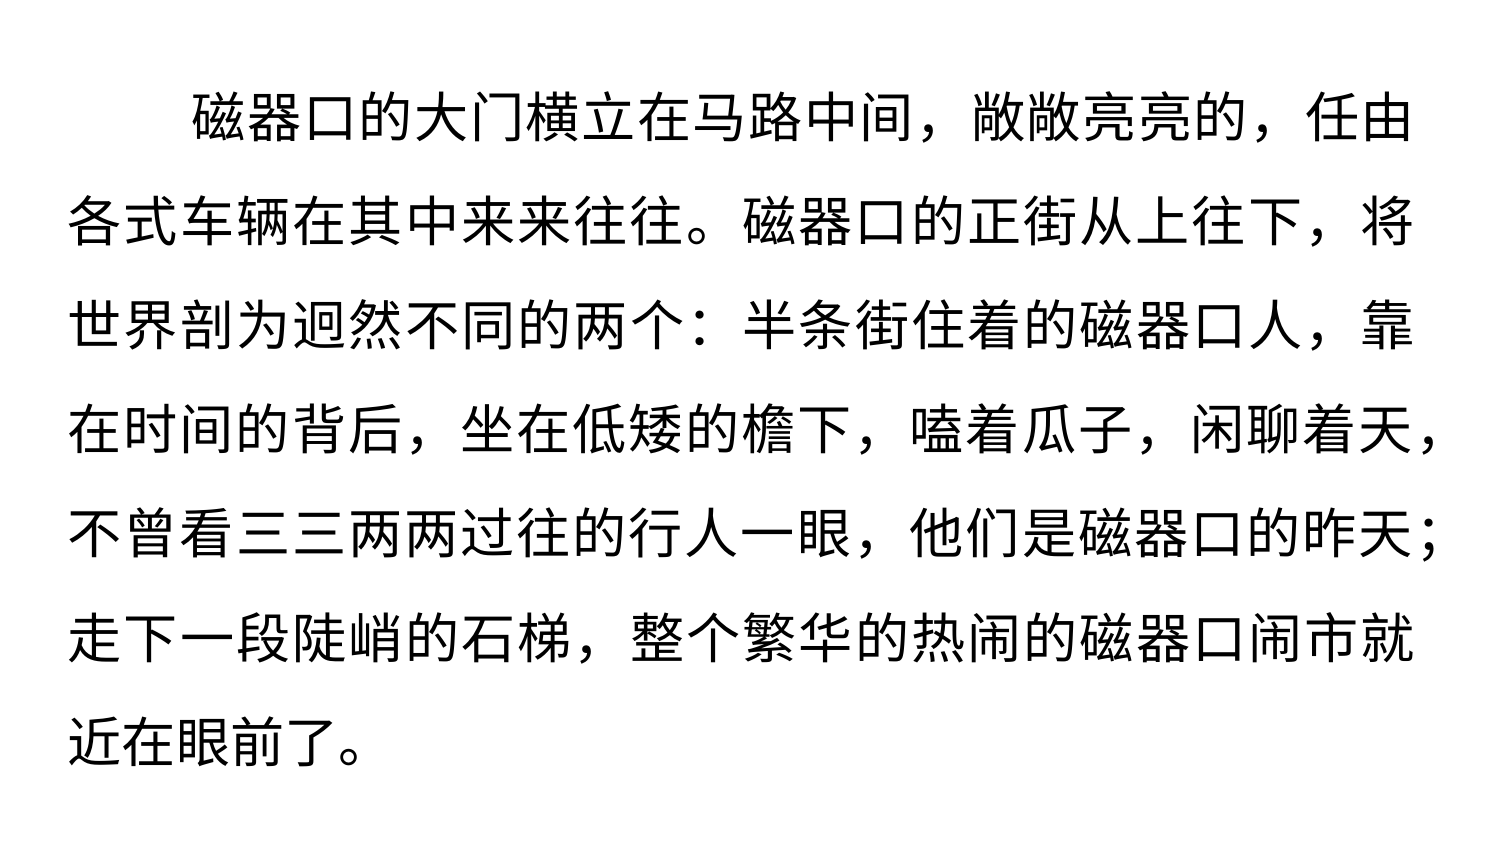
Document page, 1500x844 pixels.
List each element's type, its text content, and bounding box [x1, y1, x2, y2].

text_box 磁器口的大门横立在马路中间，敞敞亮亮的，任由各式车辆在其中来来往往。磁器口的正街从上往下，将世界剖为迥然不同的两个：半条街住着的磁器口人，靠在时间的背后，坐在低矮的檐下，嗑着瓜子，闲聊着天，不曾看三三两两过往的行人一眼，他们是磁器口的昨天；走下一段陡峭的石梯，整个繁华的热闹的磁器口闹市就近在眼前了。 [53, 36, 1430, 781]
